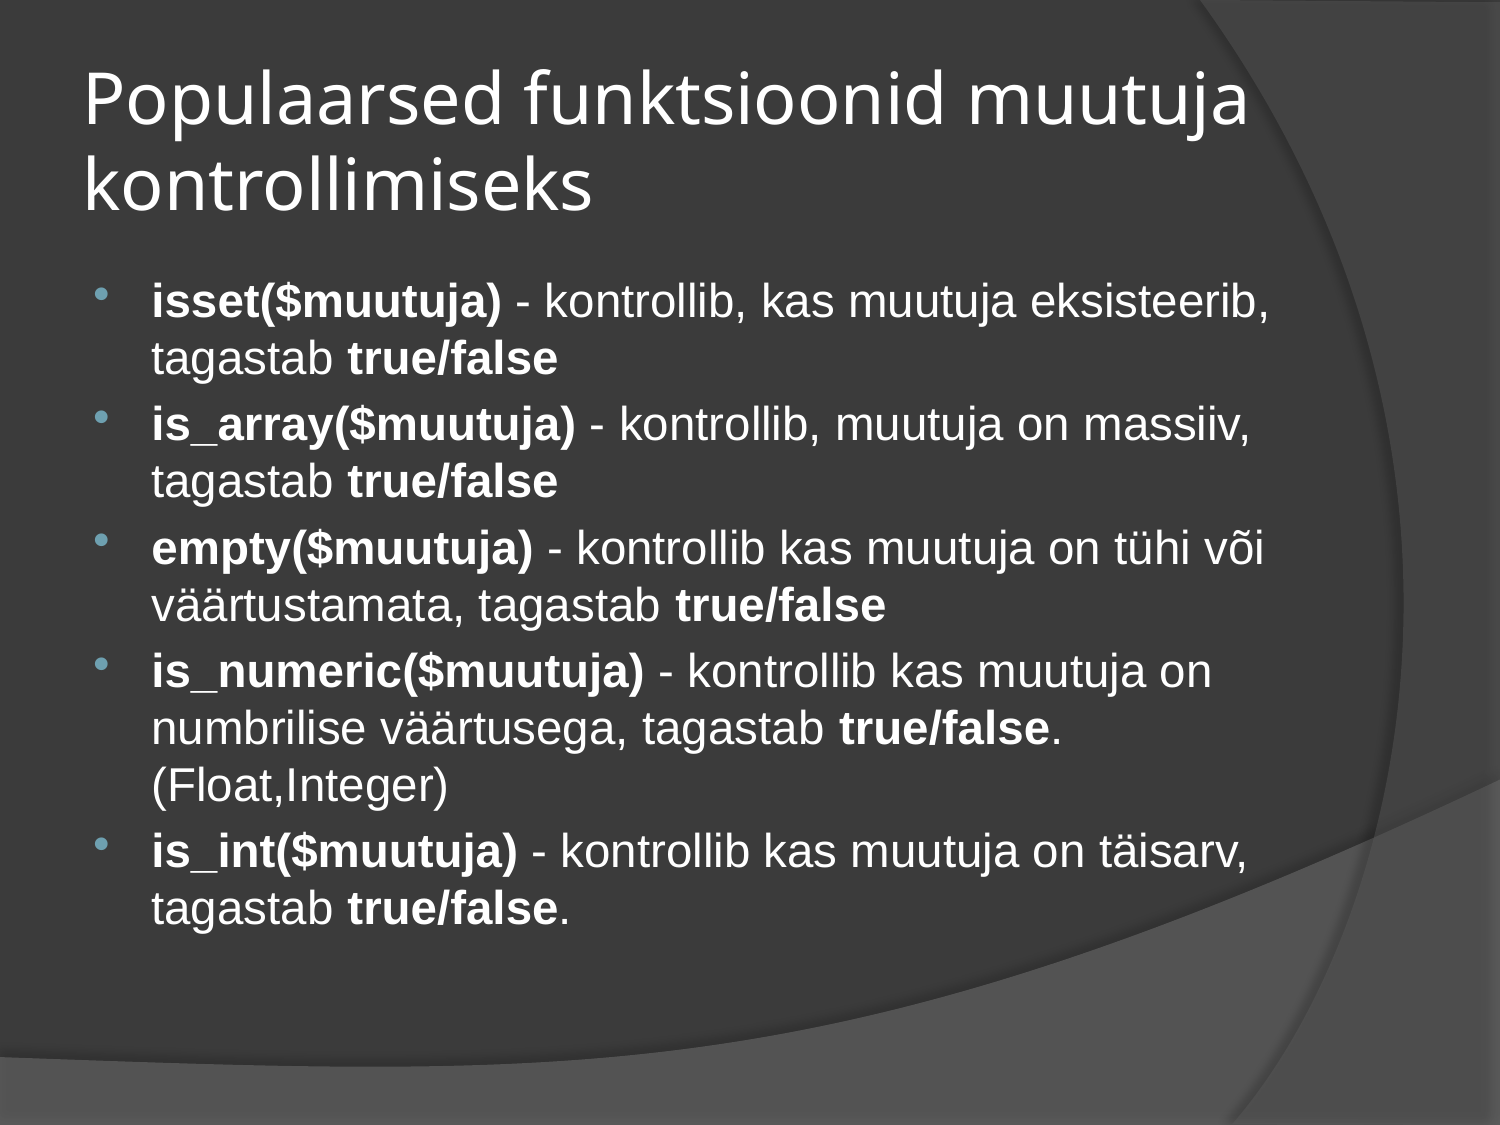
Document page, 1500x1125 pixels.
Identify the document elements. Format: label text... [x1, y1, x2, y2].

list isset($muutuja) - kontrollib, kas muutuja eksisteerib, tagastab true/false is_array($muutuja) - kontrollib, muutuja on massiiv, tagastab true/false empty($muutuja) - kontrollib kas muutuja on tühi või väärtustamata, tagastab true/false is_numeric($muutuja) - kontrollib kas muutuja on numbrilise väärtusega, tagastab true/false. (Float,Integer) is_int($muutuja) - kontrollib kas muutuja on täisarv, tagastab true/false. [75, 262, 1300, 1005]
title Populaarsed funktsioonid muutuja kontrollimiseks [75, 45, 1300, 233]
